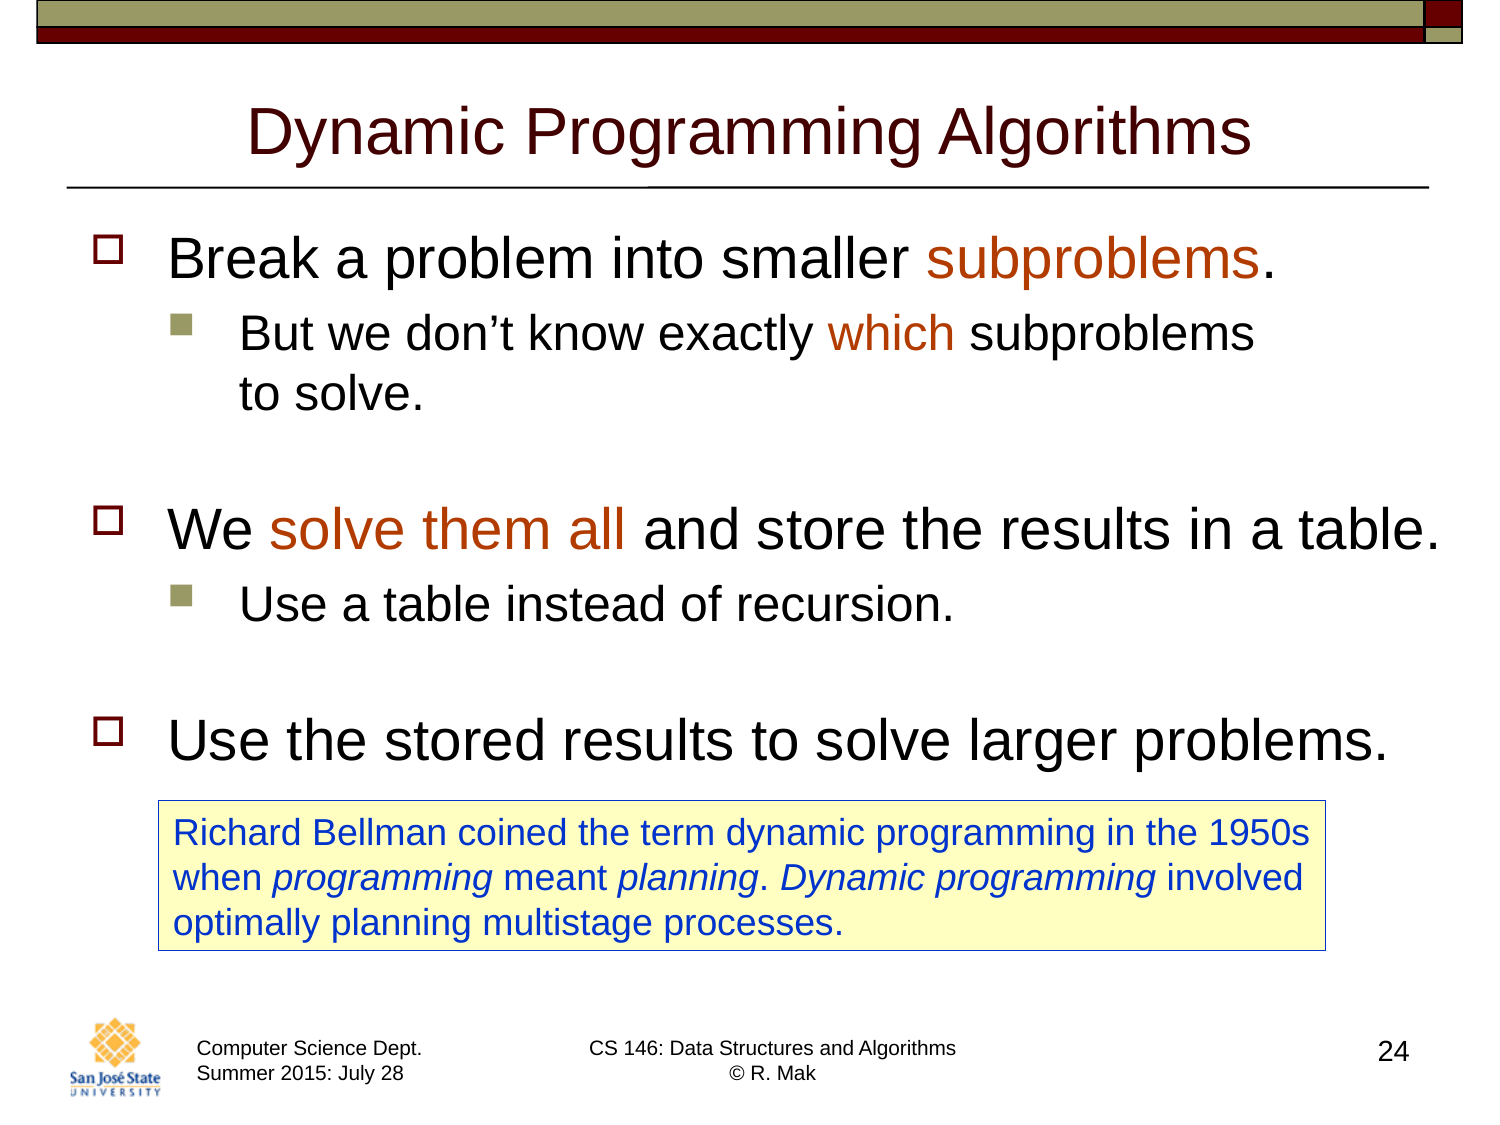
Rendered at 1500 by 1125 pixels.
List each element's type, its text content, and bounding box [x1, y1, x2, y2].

picture [60, 1012, 166, 1112]
list Break a problem into smaller subproblems. But we don’t know exactly which subproblems to solve. We solve them all and store the results in a table. Use a table instead of recursion. Use the stored results to solve larger problems. [75, 212, 1470, 758]
title Dynamic Programming Algorithms [75, 67, 1425, 175]
text_box Richard Bellman coined the term dynamic programming in the 1950s when programming meant planning. Dynamic programming involved optimally planning multistage processes. [158, 800, 1326, 951]
slide_number 24 [1112, 1025, 1425, 1100]
